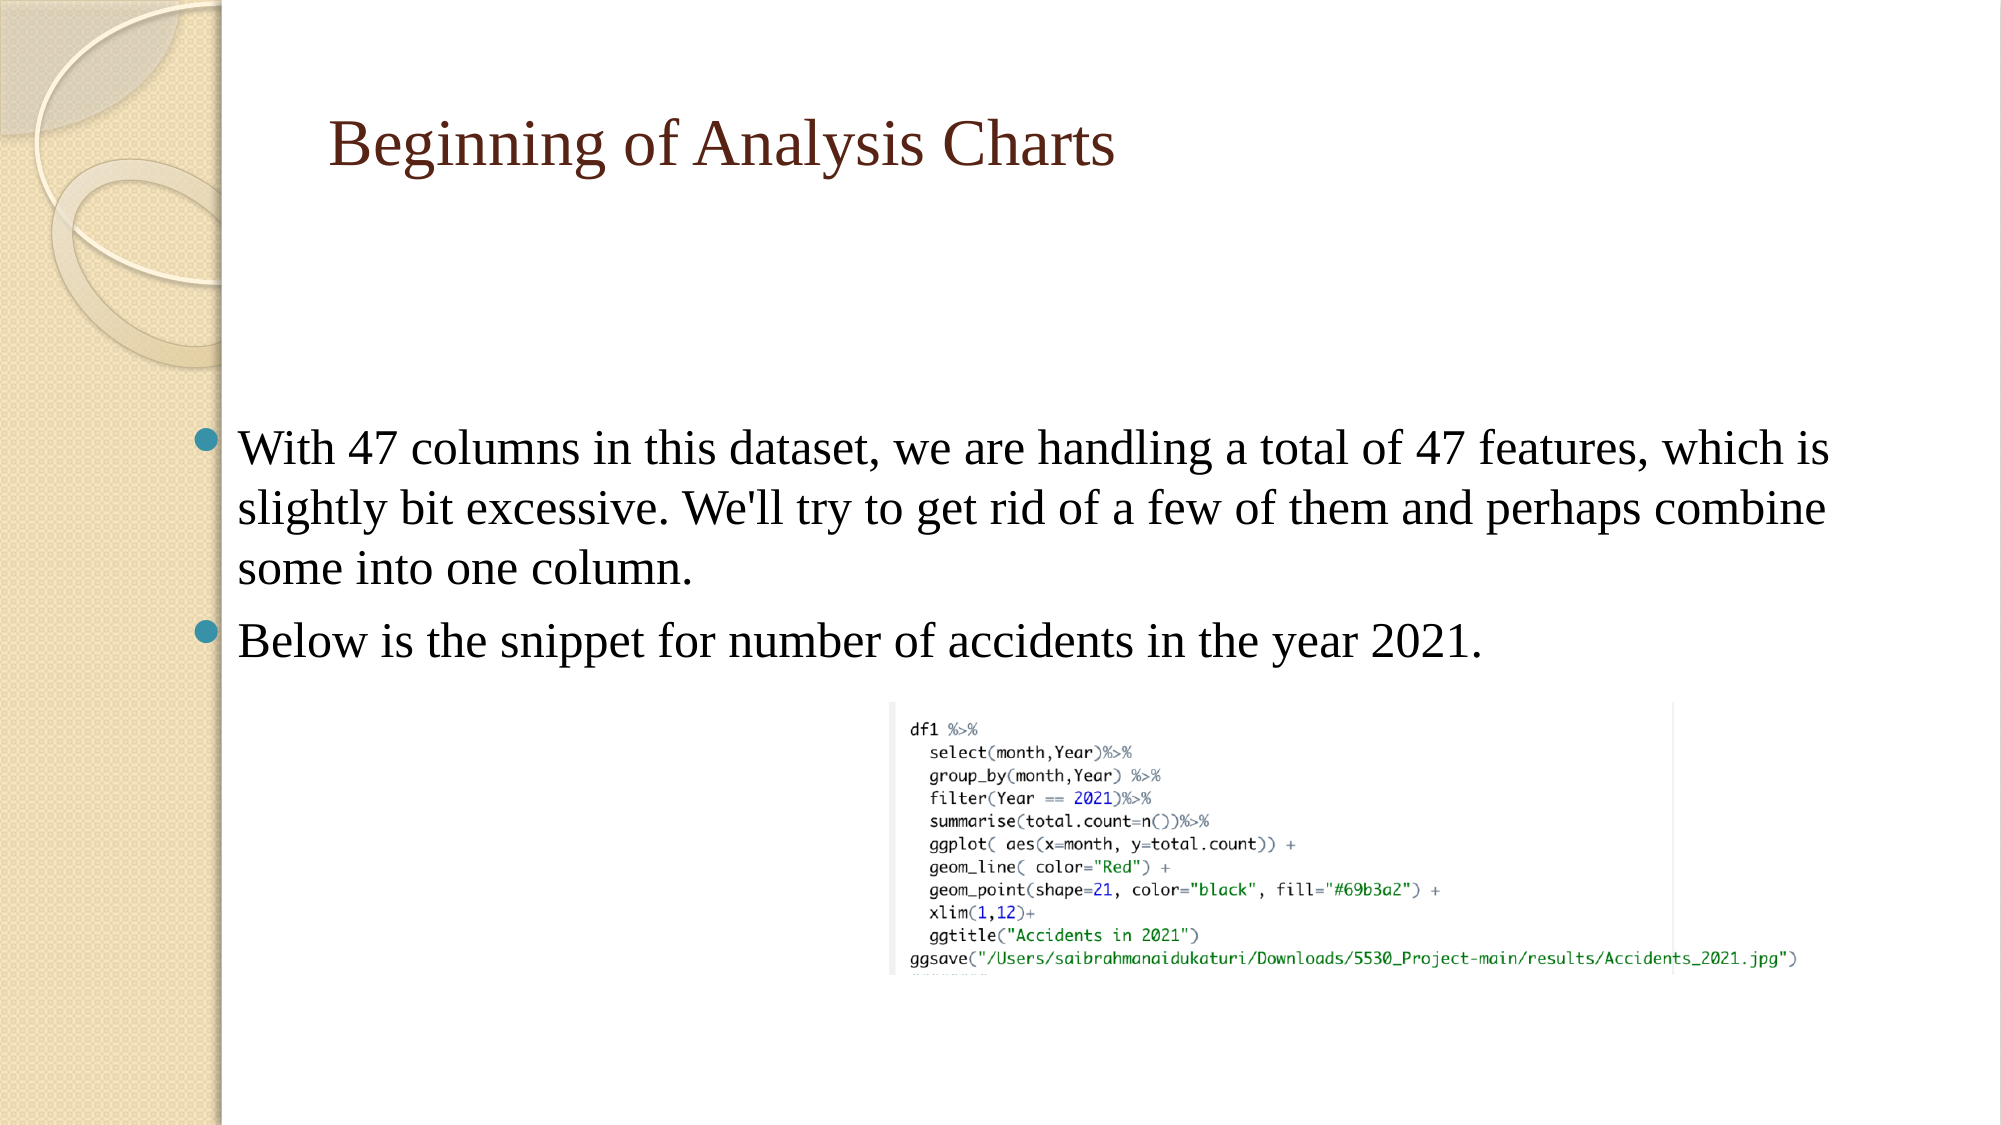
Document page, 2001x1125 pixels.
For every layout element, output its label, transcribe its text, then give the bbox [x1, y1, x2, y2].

title Beginning of Analysis Charts [313, 45, 1954, 233]
picture [889, 702, 1798, 976]
list With 47 columns in this dataset, we are handling a total of 47 features, which is slightly bit excessive. We'll try to get rid of a few of them and perhaps combine some into one column. Below is the snippet for number of accidents in the year 2021. [162, 407, 1888, 970]
